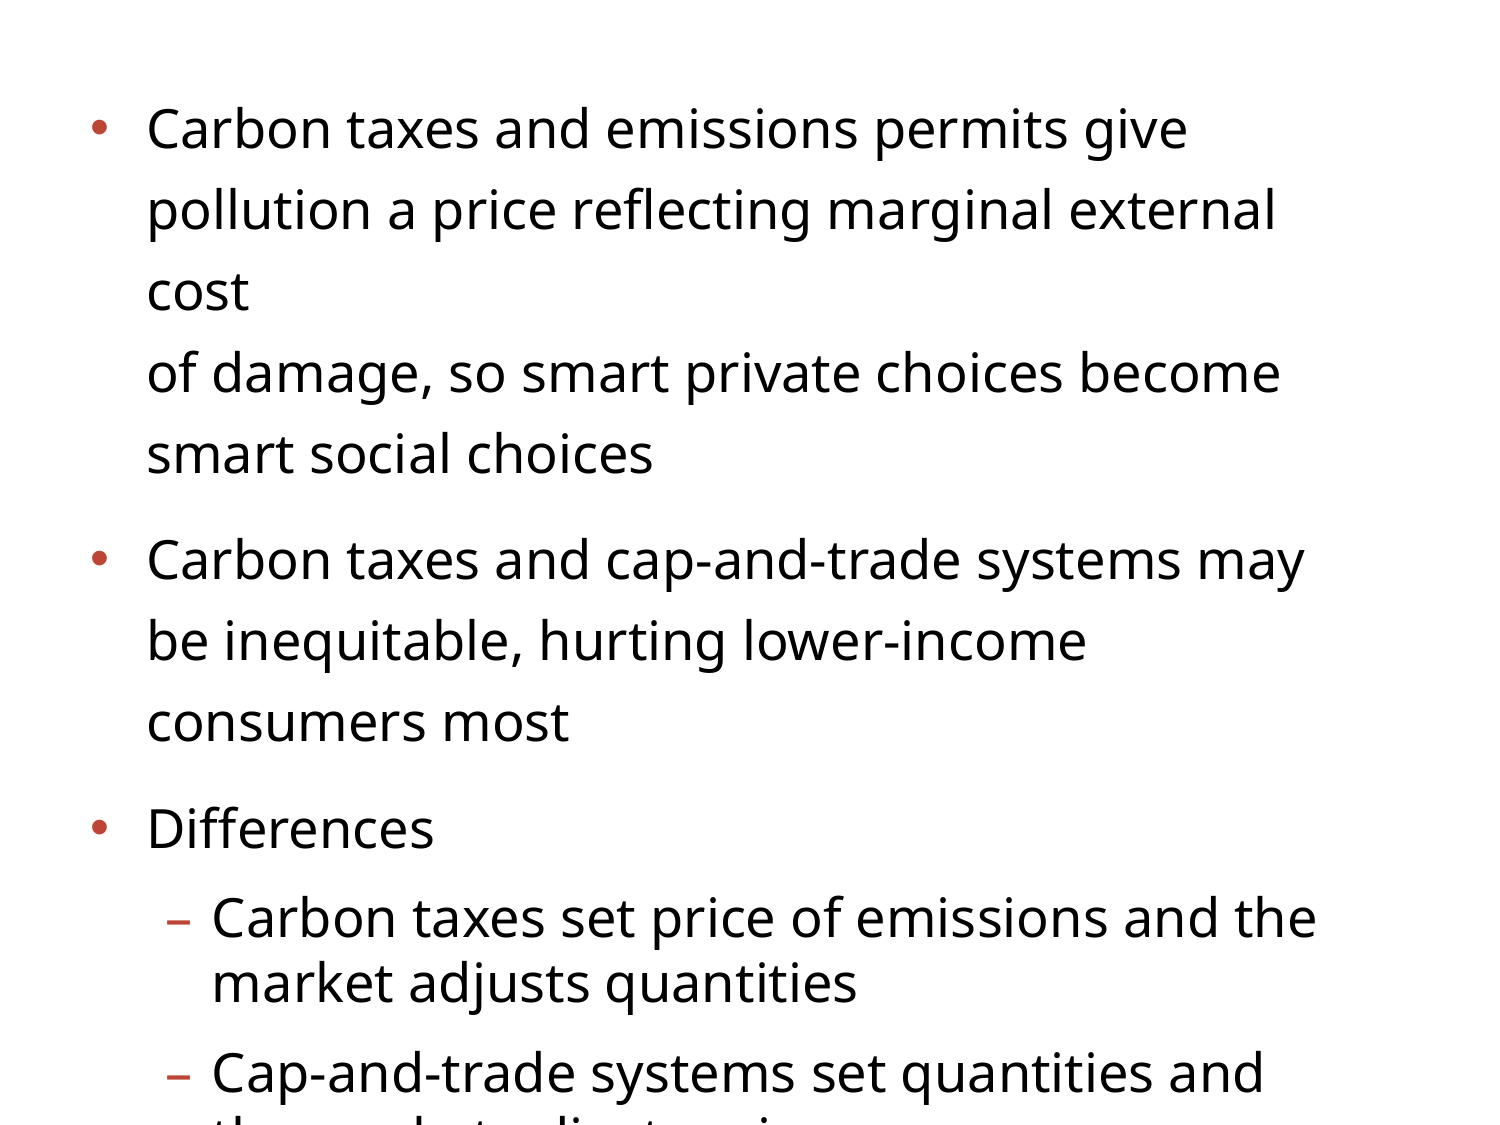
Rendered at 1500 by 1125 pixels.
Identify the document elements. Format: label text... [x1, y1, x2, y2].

list Carbon taxes and emissions permits give pollution a price reflecting marginal external cost of damage, so smart private choices become smart social choices Carbon taxes and cap-and-trade systems may be inequitable, hurting lower-income consumers most Differences Carbon taxes set price of emissions and the market adjusts quantities Cap-and-trade systems set quantities and the market adjusts prices [75, 70, 1341, 998]
